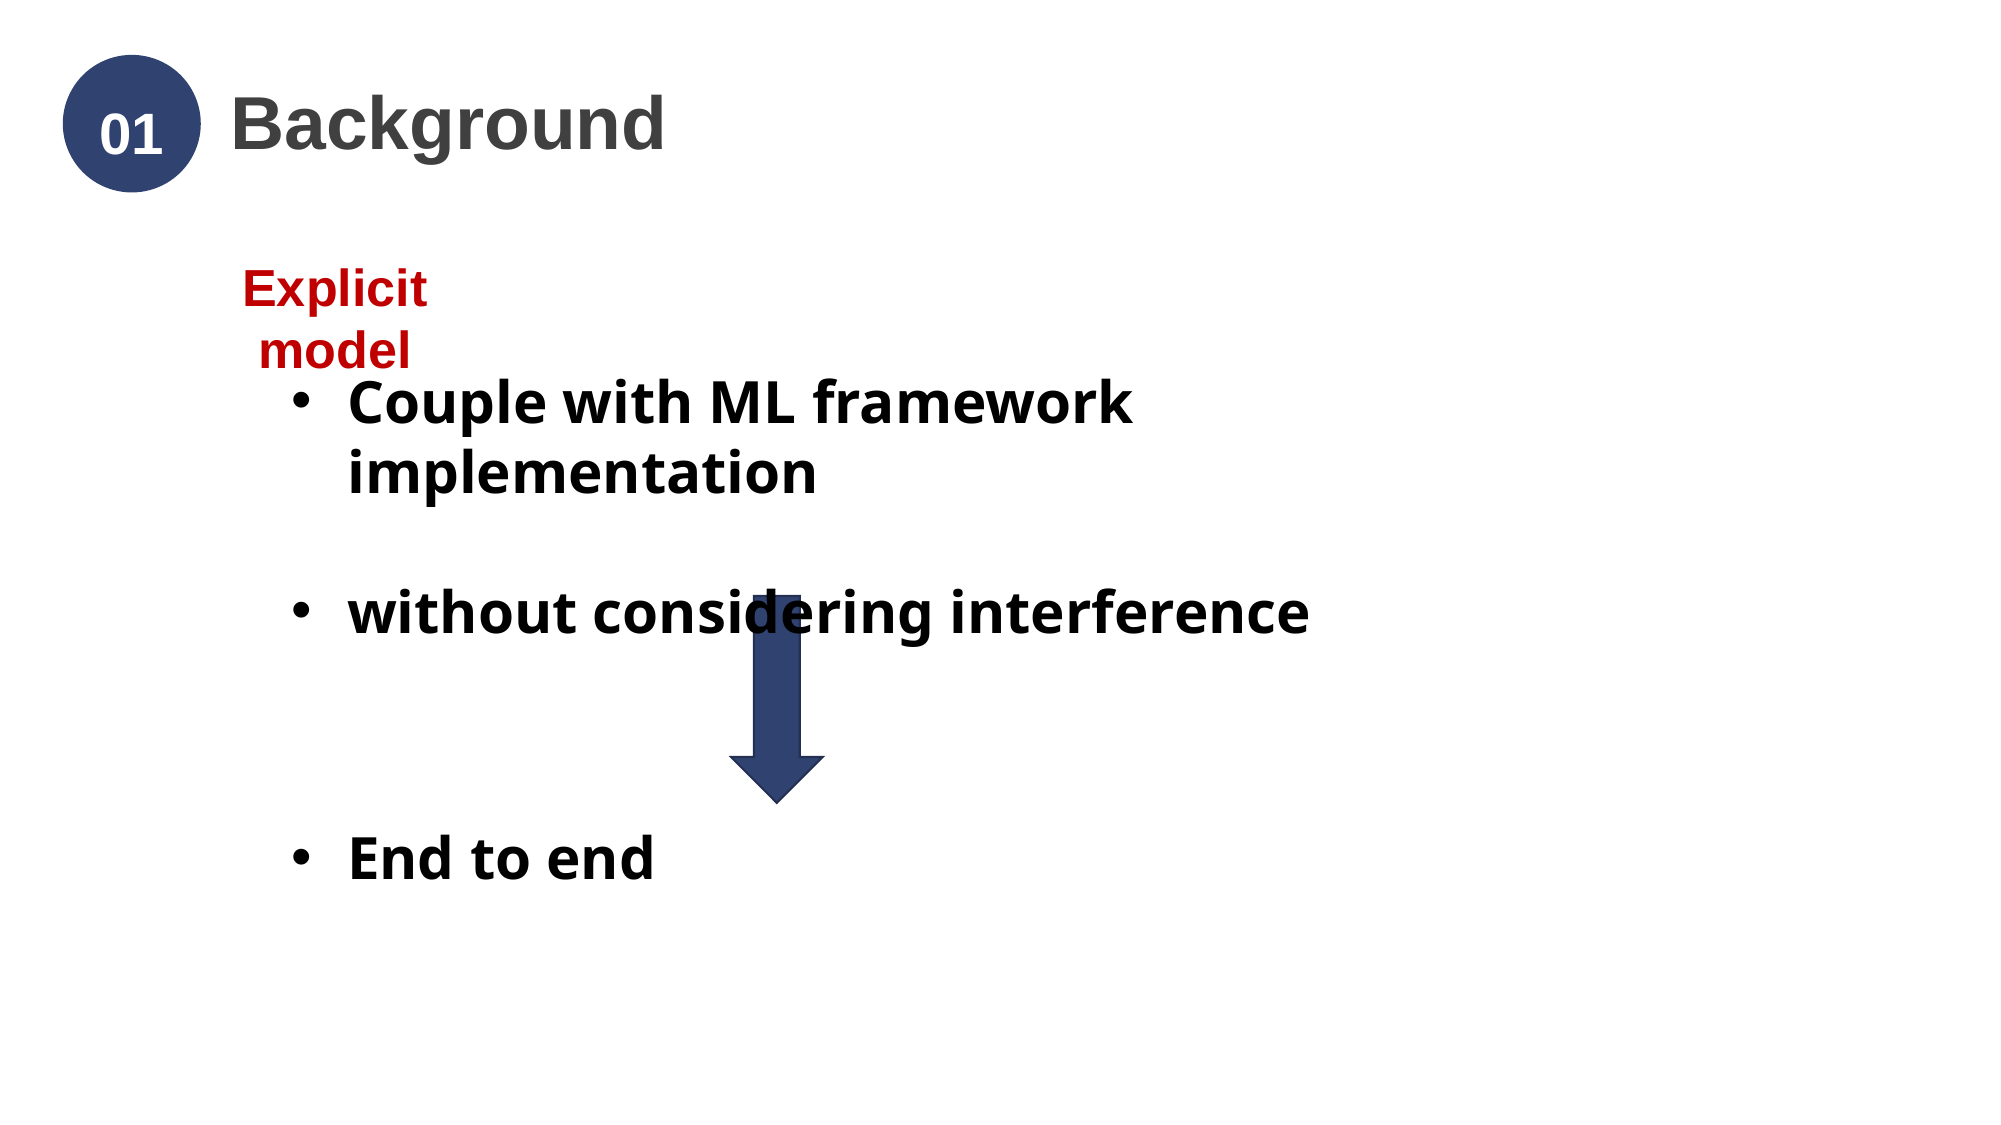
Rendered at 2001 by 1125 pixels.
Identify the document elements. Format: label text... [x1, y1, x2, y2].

text_box Background [205, 66, 683, 172]
text_box Explicit model [148, 247, 522, 387]
text_box [728, 653, 826, 805]
text_box Couple with ML framework implementation without considering interference [276, 357, 1600, 653]
text_box 01 [62, 54, 201, 193]
text_box End to end [276, 814, 1158, 899]
